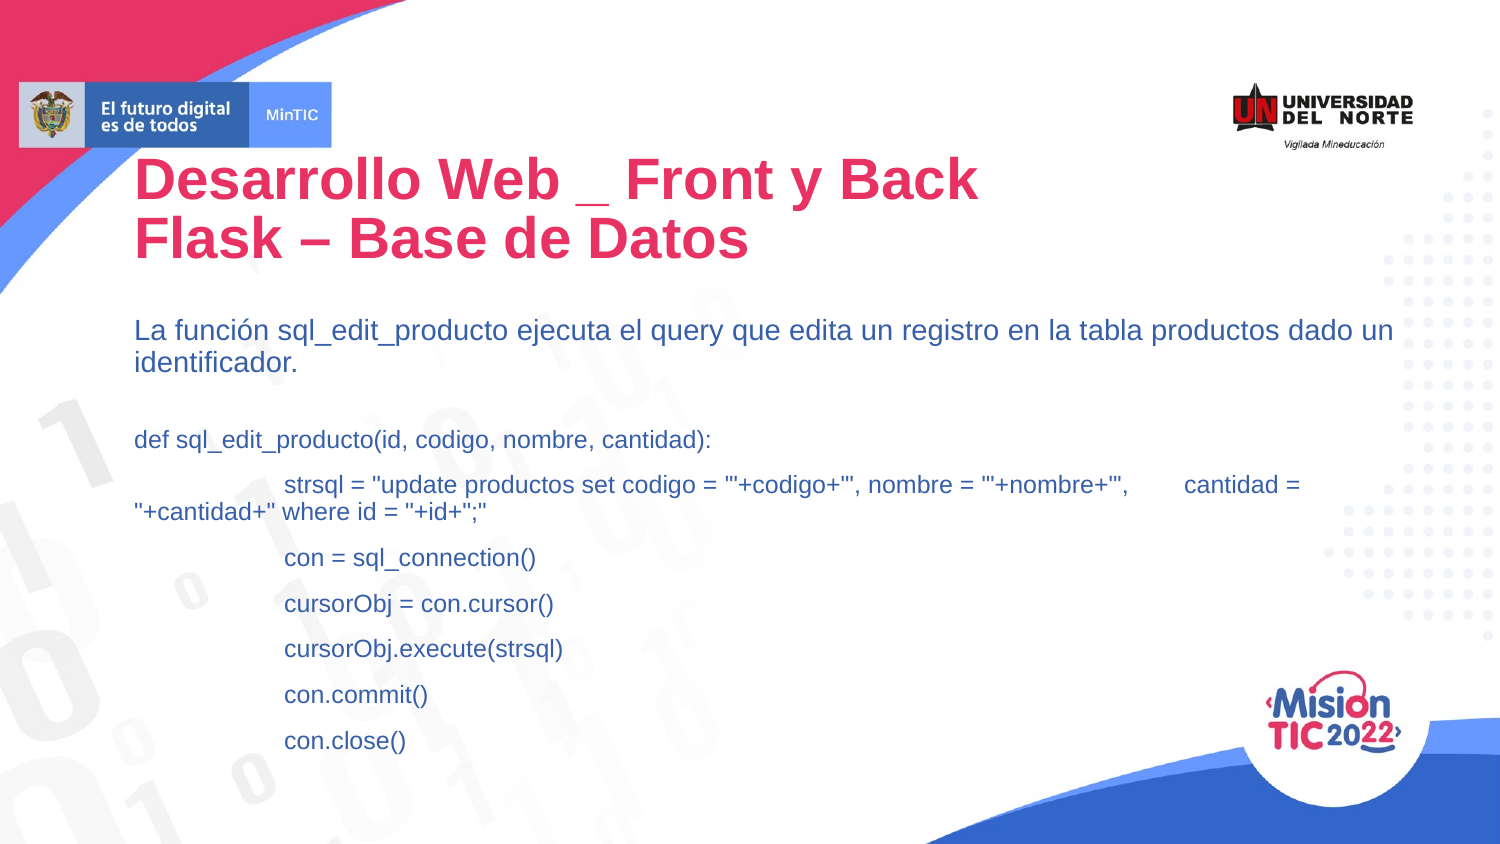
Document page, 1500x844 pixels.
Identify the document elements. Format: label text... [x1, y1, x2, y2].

picture [0, 0, 1500, 844]
text_box La función sql_edit_producto ejecuta el query que edita un registro en la tabla productos dado un identificador. [111, 310, 1397, 421]
text_box def sql_edit_producto(id, codigo, nombre, cantidad): strsql = "update productos set codigo = '"+codigo+"', nombre = '"+nombre+"', cantidad = "+cantidad+" where id = "+id+";" con = sql_connection() cursorObj = con.cursor() cursorObj.execute(strsql) con.commit() con.close() [111, 421, 1424, 802]
text_box Desarrollo Web _ Front y Back Flask – Base de Datos [123, 97, 1361, 277]
